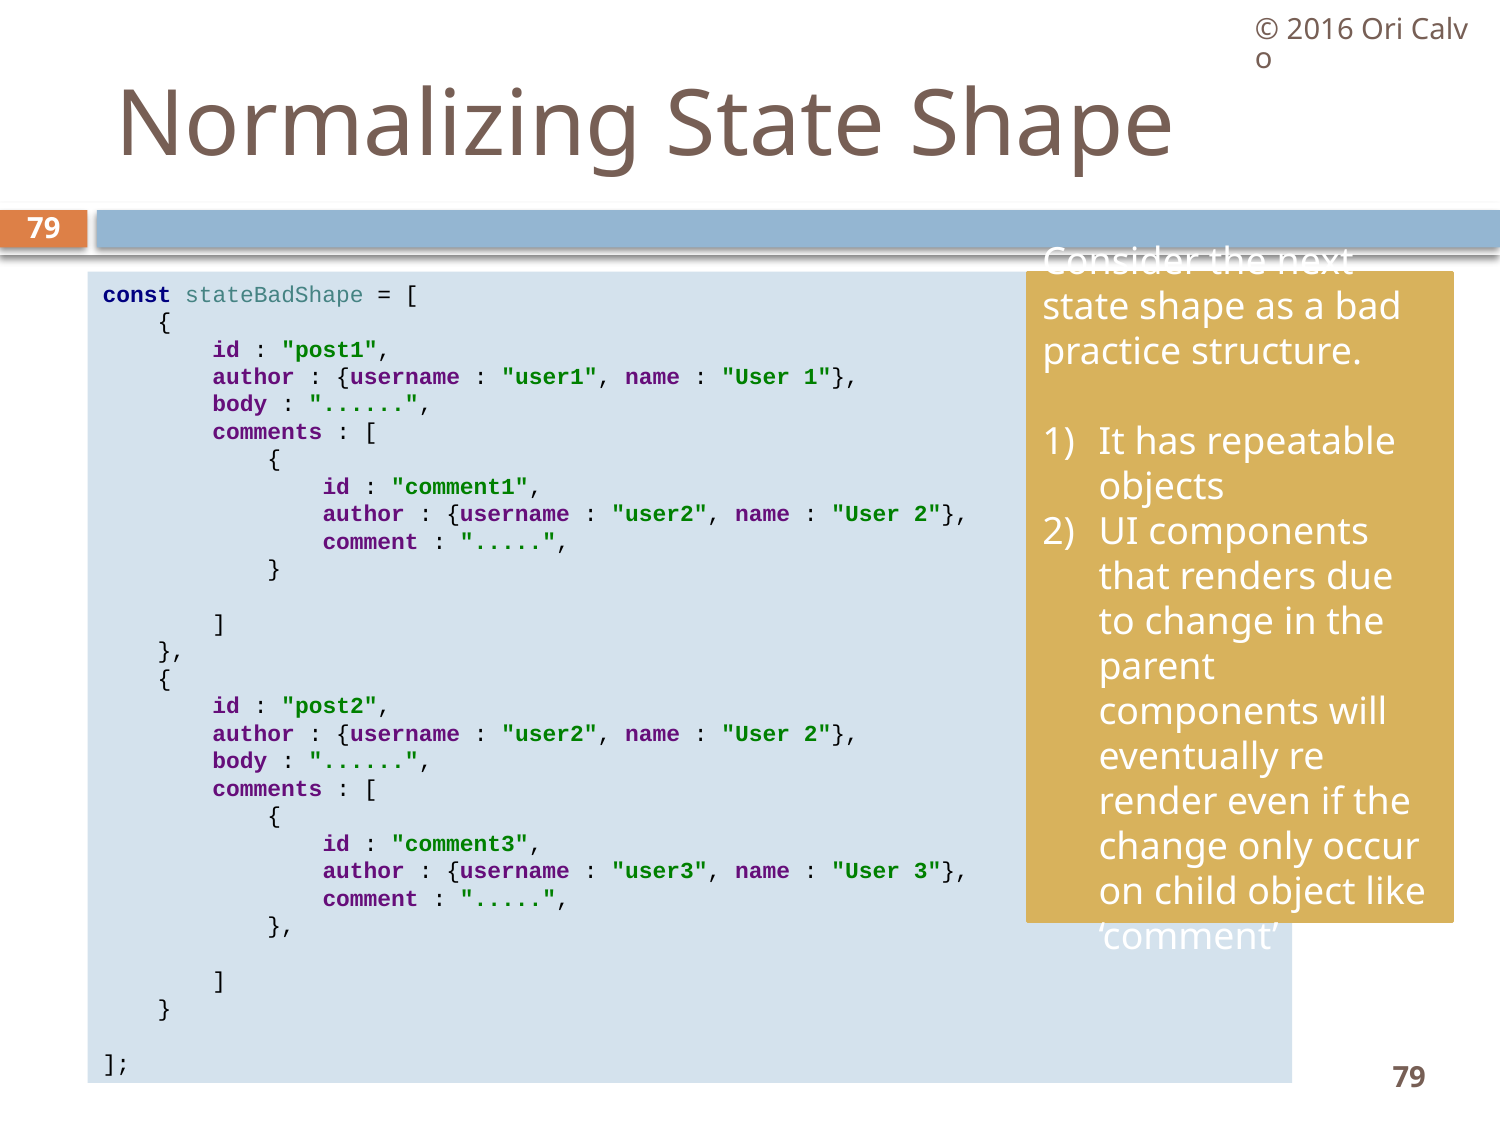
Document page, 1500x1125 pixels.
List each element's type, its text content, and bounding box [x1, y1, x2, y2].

text_box const stateBadShape = [ { id : "post1", author : {username : "user1", name : "User 1"}, body : "......", comments : [ { id : "comment1", author : {username : "user2", name : "User 2"}, comment : ".....", } ] }, { id : "post2", author : {username : "user2", name : "User 2"}, body : "......", comments : [ { id : "comment3", author : {username : "user3", name : "User 3"}, comment : ".....", }, ] } ]; [87, 271, 1293, 1083]
slide_number 79 [0, 208, 88, 249]
text_box Consider the next state shape as a bad practice structure. It has repeatable objects UI components that renders due to change in the parent components will eventually re render even if the change only occur on child object like ‘comment’ [1026, 271, 1454, 923]
footer © 2016 Ori Calvo [1240, 0, 1500, 60]
title Normalizing State Shape [100, 37, 1438, 200]
